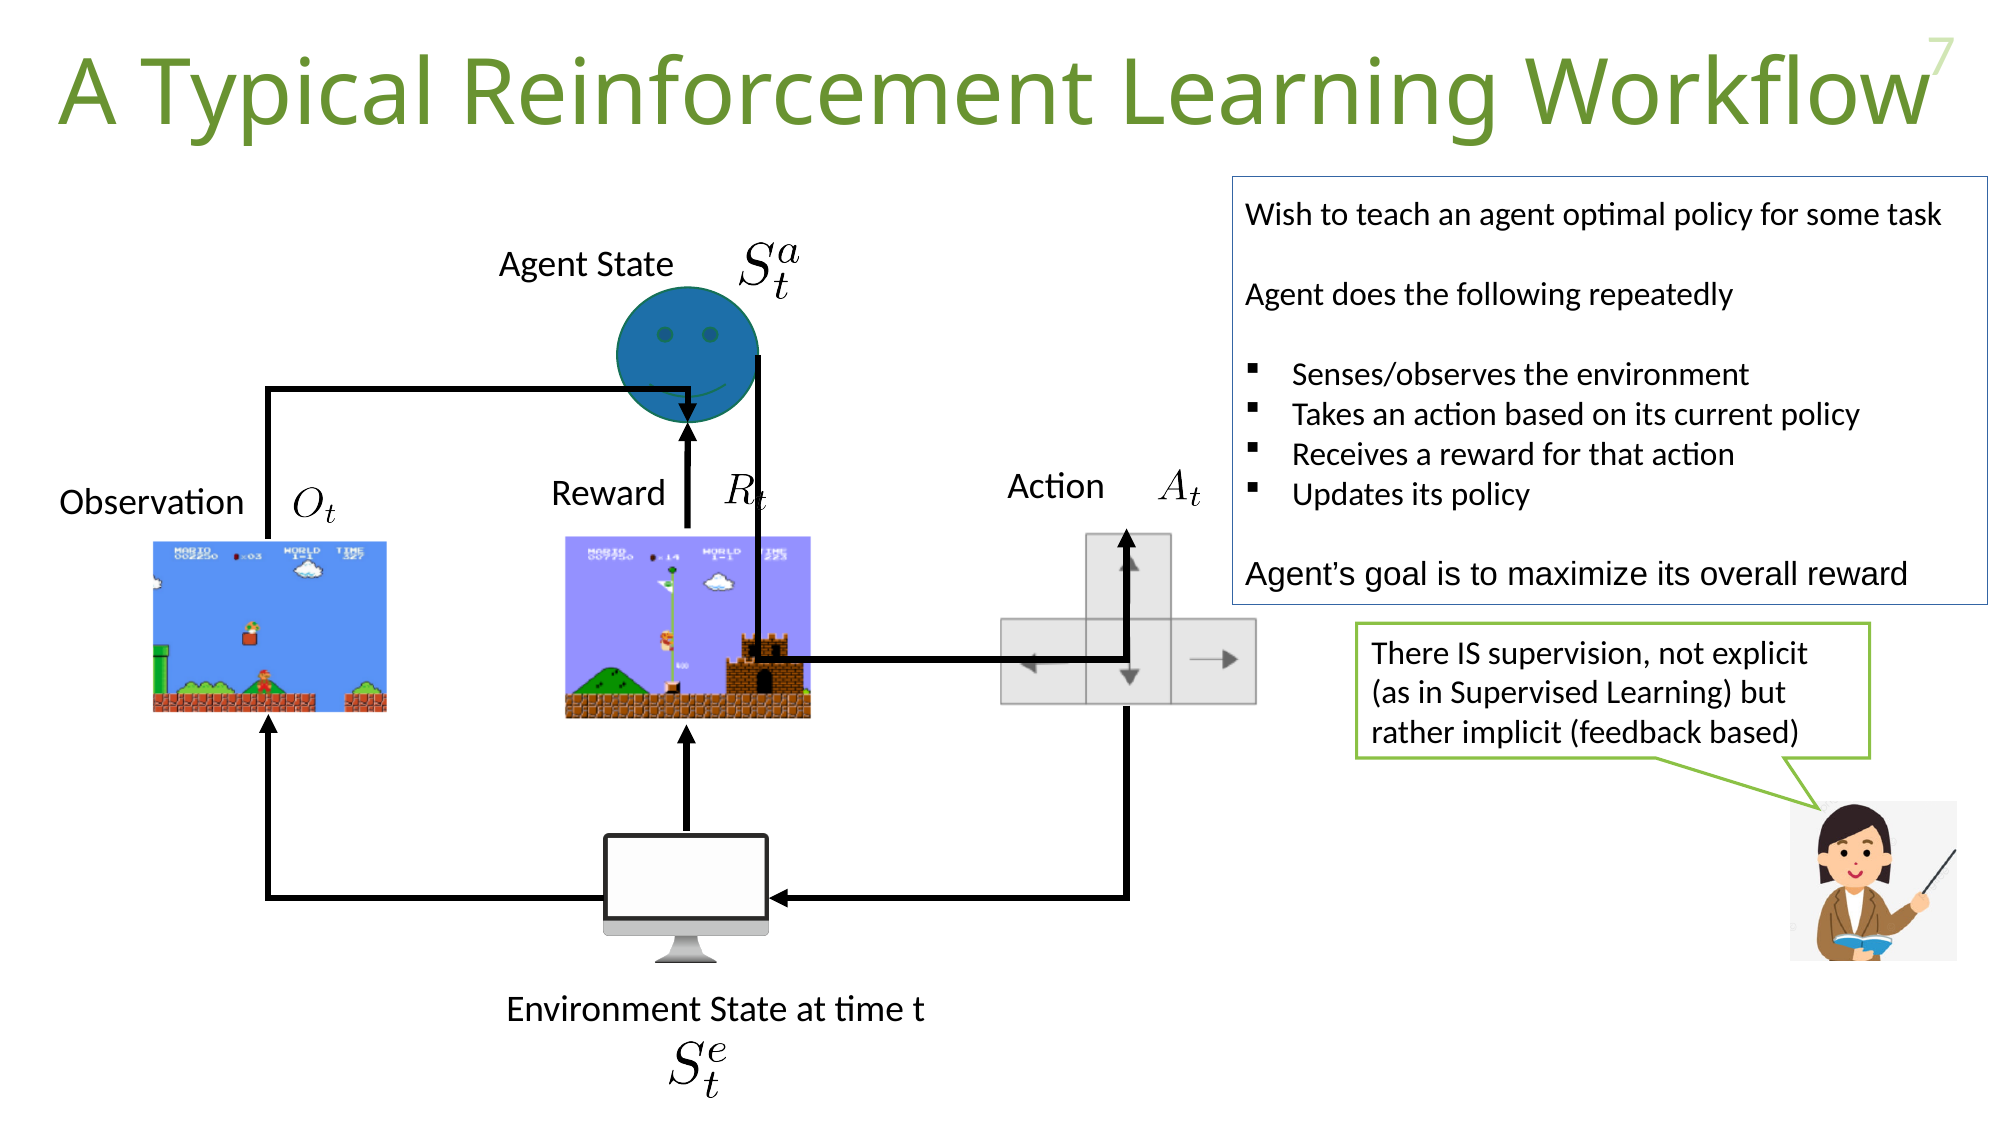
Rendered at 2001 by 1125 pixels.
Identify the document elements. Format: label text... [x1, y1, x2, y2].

text_box Environment State at time t [491, 976, 958, 1037]
picture [986, 528, 1267, 706]
picture [603, 833, 769, 963]
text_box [851, 623, 1044, 981]
text_box Observation [44, 469, 261, 530]
picture [1157, 469, 1200, 506]
text_box Reward [536, 460, 682, 521]
picture [724, 474, 766, 510]
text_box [350, 272, 535, 622]
text_box Agent State [484, 231, 707, 292]
text_box There IS supervision, not explicit (as in Supervised Learning) but rather implicit (feedback based) [1355, 622, 1871, 801]
picture [293, 487, 335, 524]
picture [1790, 801, 1957, 961]
title A Typical Reinforcement Learning Workflow [43, 27, 1970, 163]
picture [148, 538, 389, 715]
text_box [758, 354, 1127, 529]
text_box [616, 288, 760, 424]
picture [669, 1041, 726, 1098]
slide_number 7 [1911, 22, 1957, 83]
picture [739, 242, 799, 299]
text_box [268, 714, 604, 899]
text_box [1232, 176, 1988, 605]
picture [555, 528, 820, 725]
